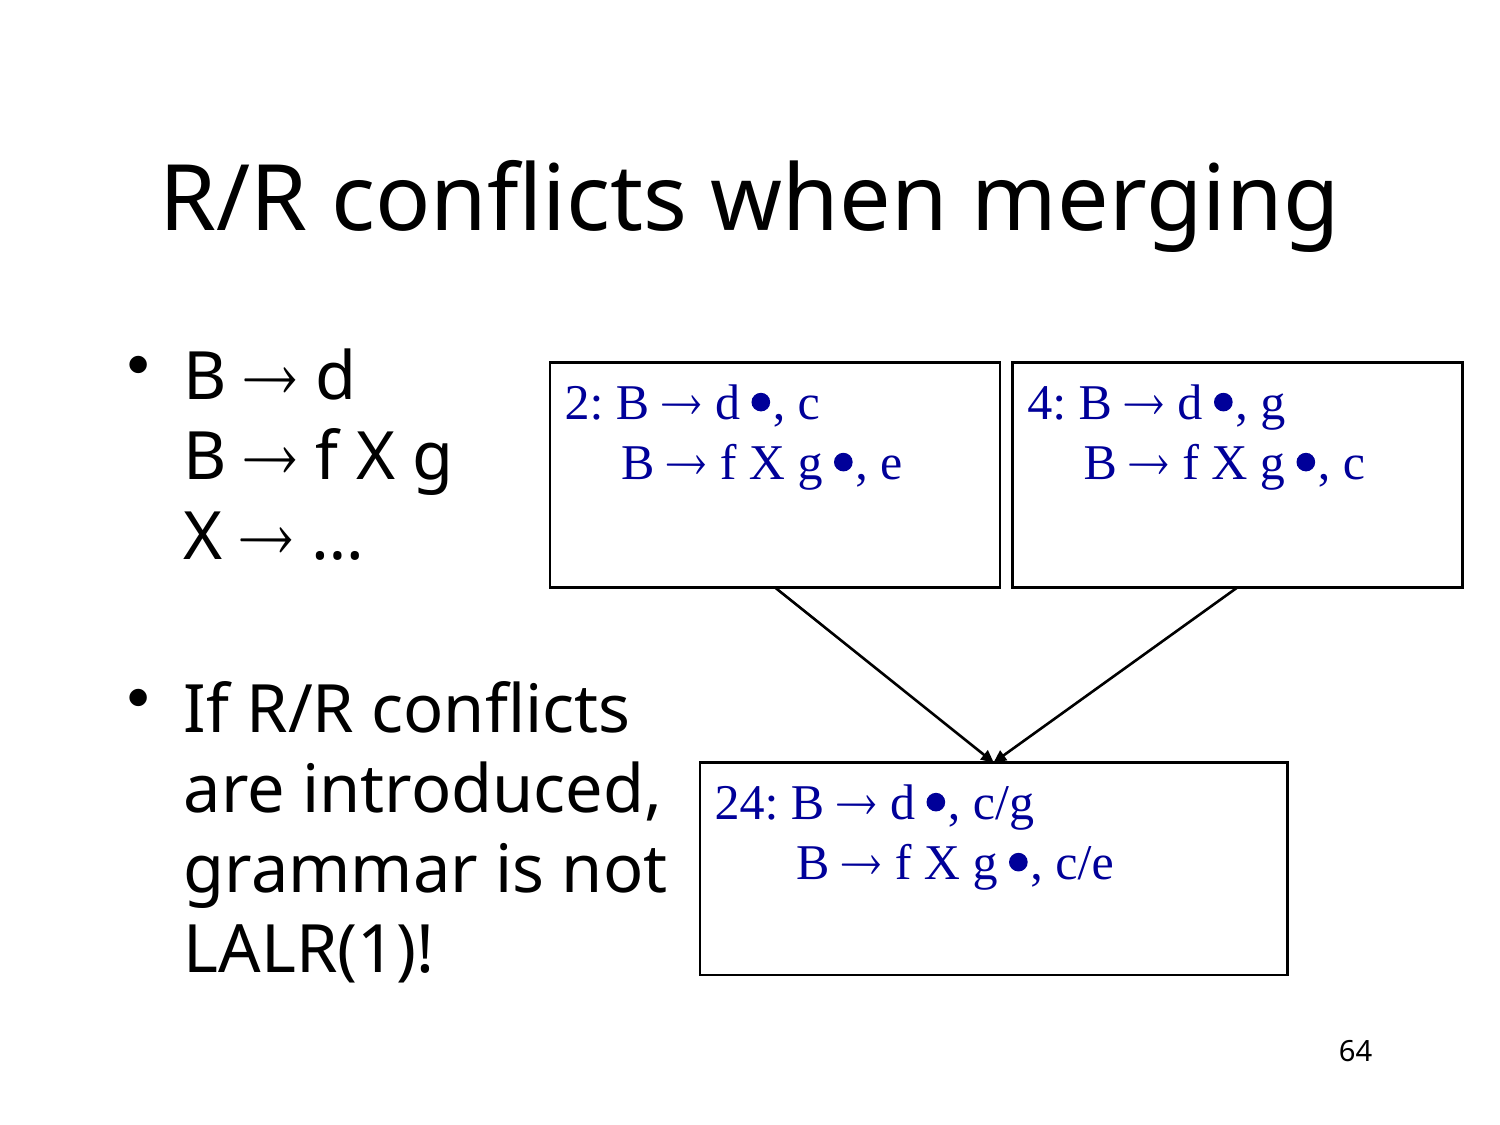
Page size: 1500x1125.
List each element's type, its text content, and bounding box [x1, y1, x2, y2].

title R/R conflicts when merging [112, 99, 1388, 288]
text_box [993, 588, 1238, 762]
text_box 24: B  d , c/g B  f X g , c/e [699, 762, 1288, 975]
text_box 2: B  d , c B  f X g , e [549, 362, 1000, 588]
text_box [774, 588, 993, 762]
text_box 4: B  d , g B  f X g , c [1012, 362, 1463, 588]
list B  d B  f X g X  … If R/R conflicts are introduced, grammar is not LALR(1)! [112, 324, 1388, 1001]
slide_number 64 [1074, 1024, 1388, 1101]
